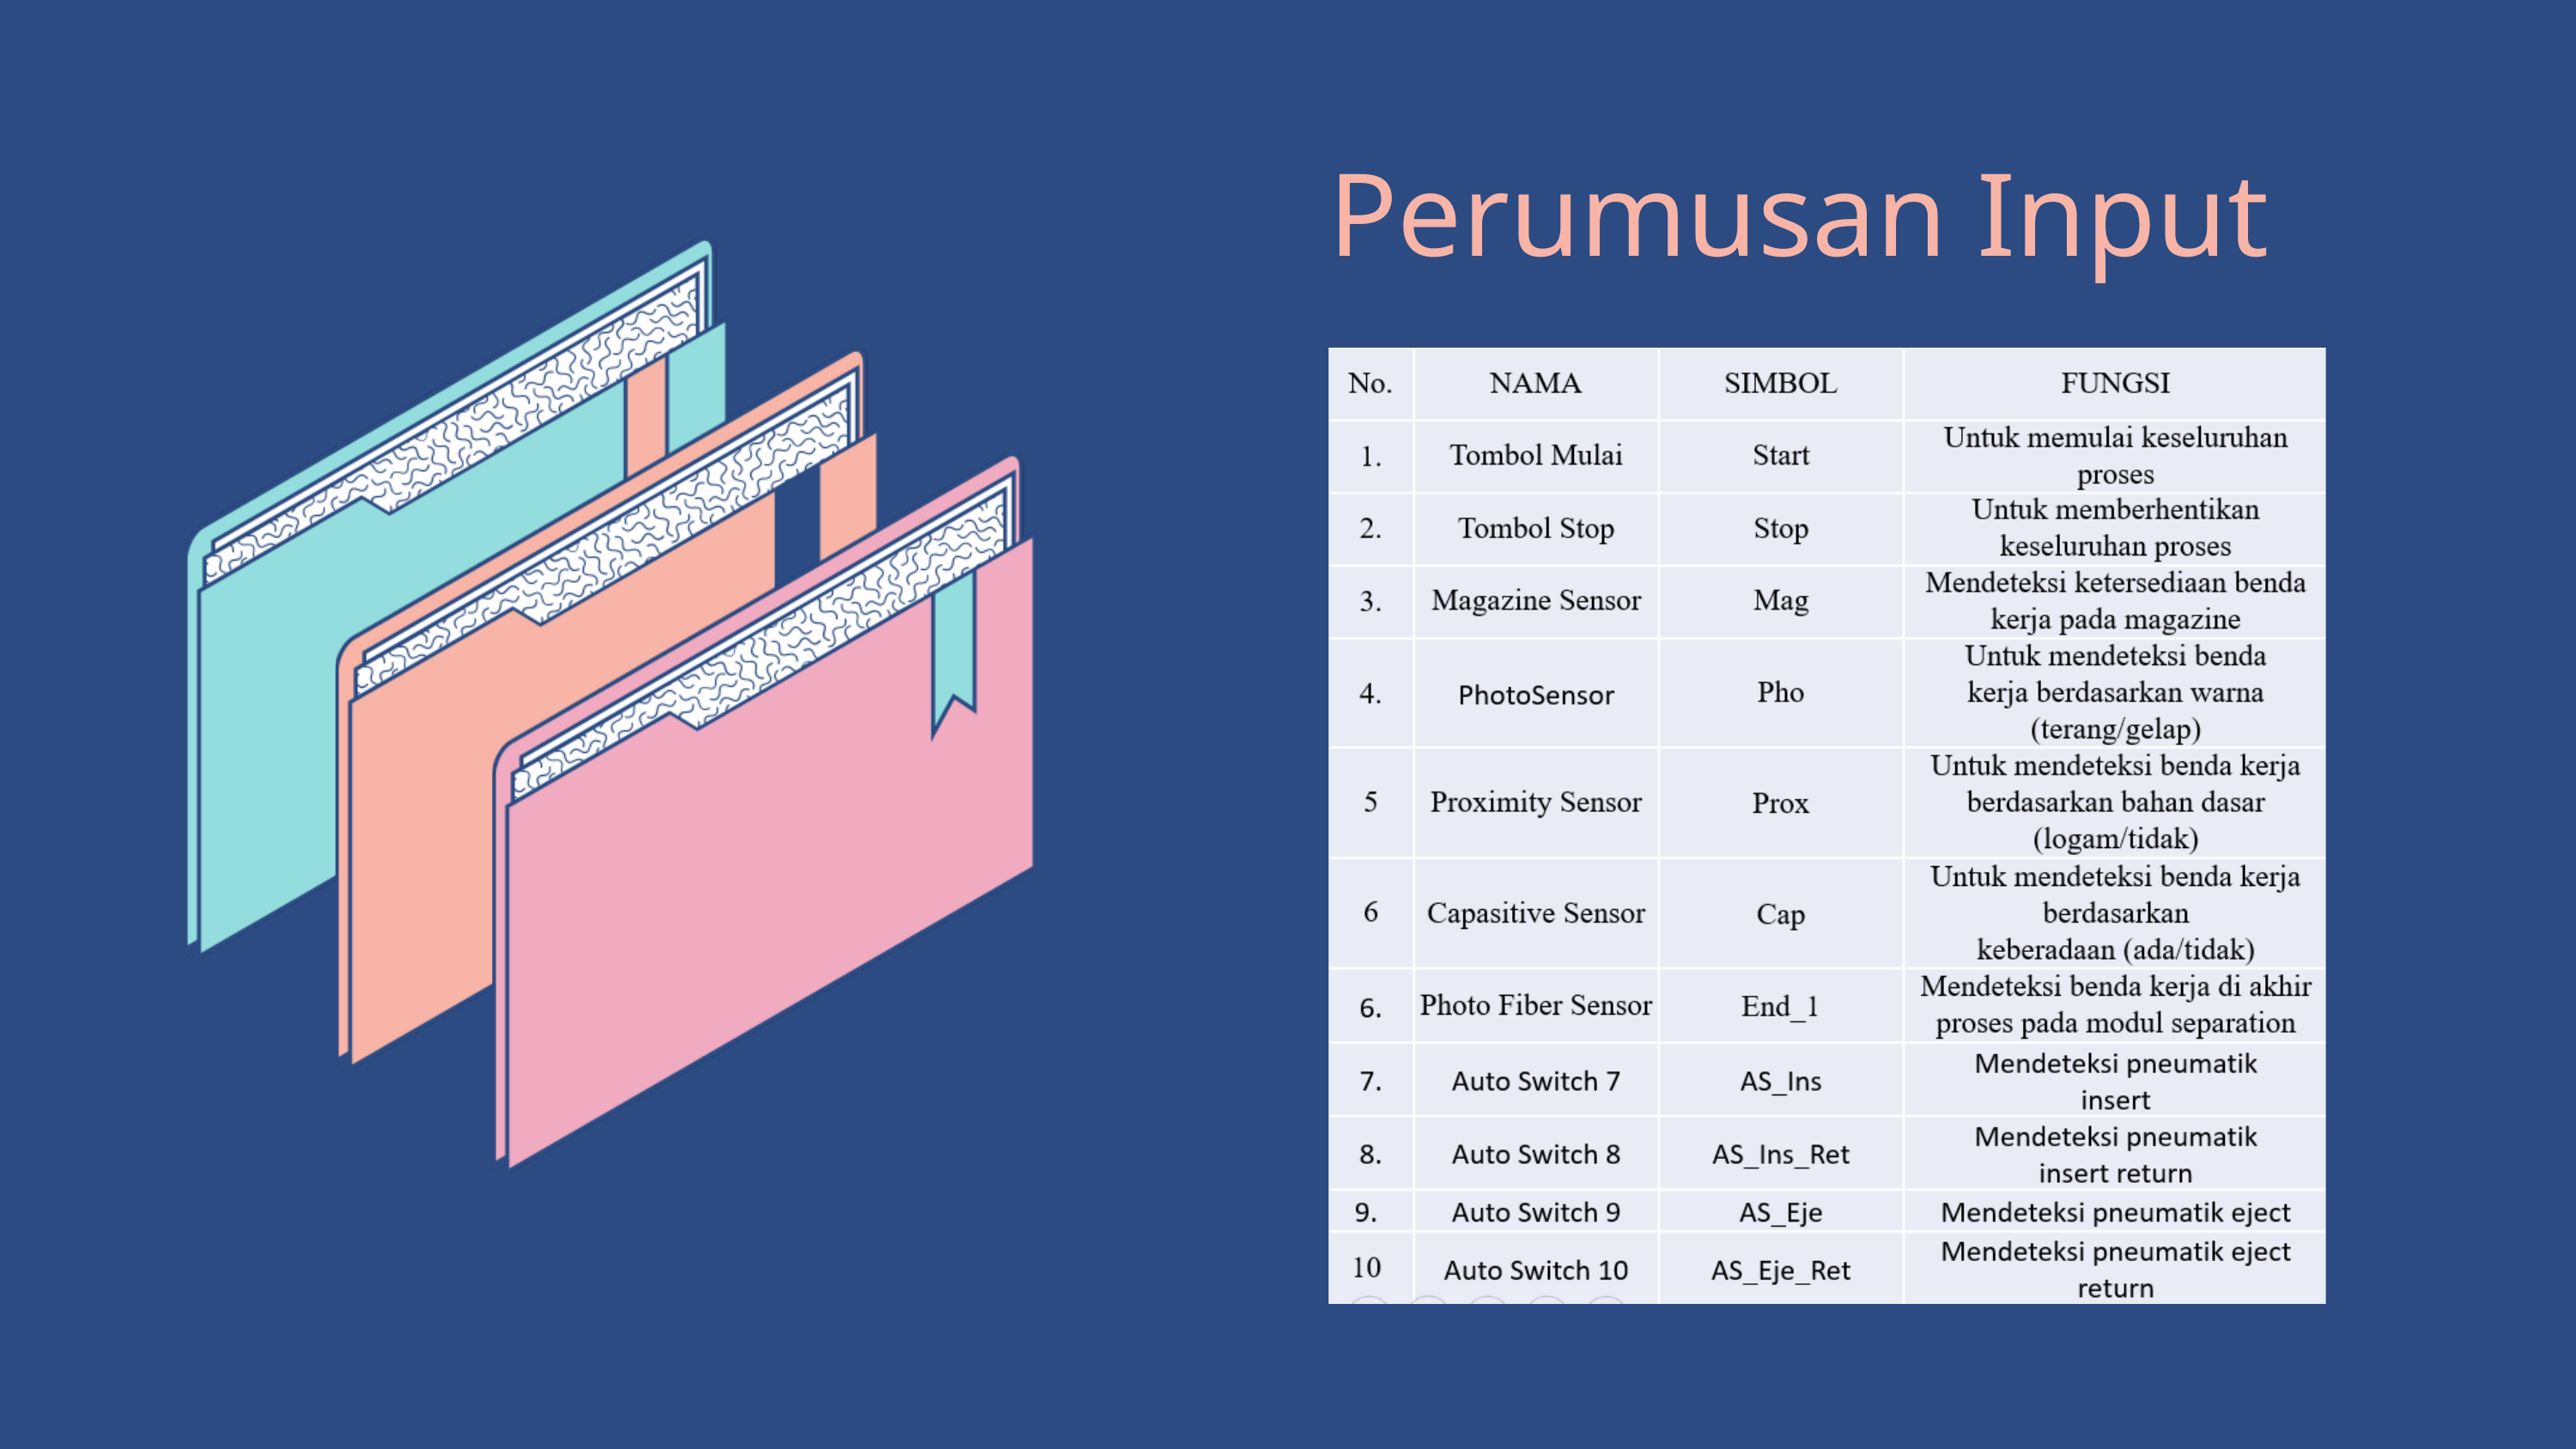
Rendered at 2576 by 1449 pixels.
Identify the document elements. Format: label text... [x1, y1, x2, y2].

text_box [184, 237, 731, 959]
text_box [492, 452, 1039, 1174]
text_box [1328, 348, 2326, 1304]
text_box [335, 349, 882, 1070]
text_box Perumusan Input [1328, 142, 2432, 280]
